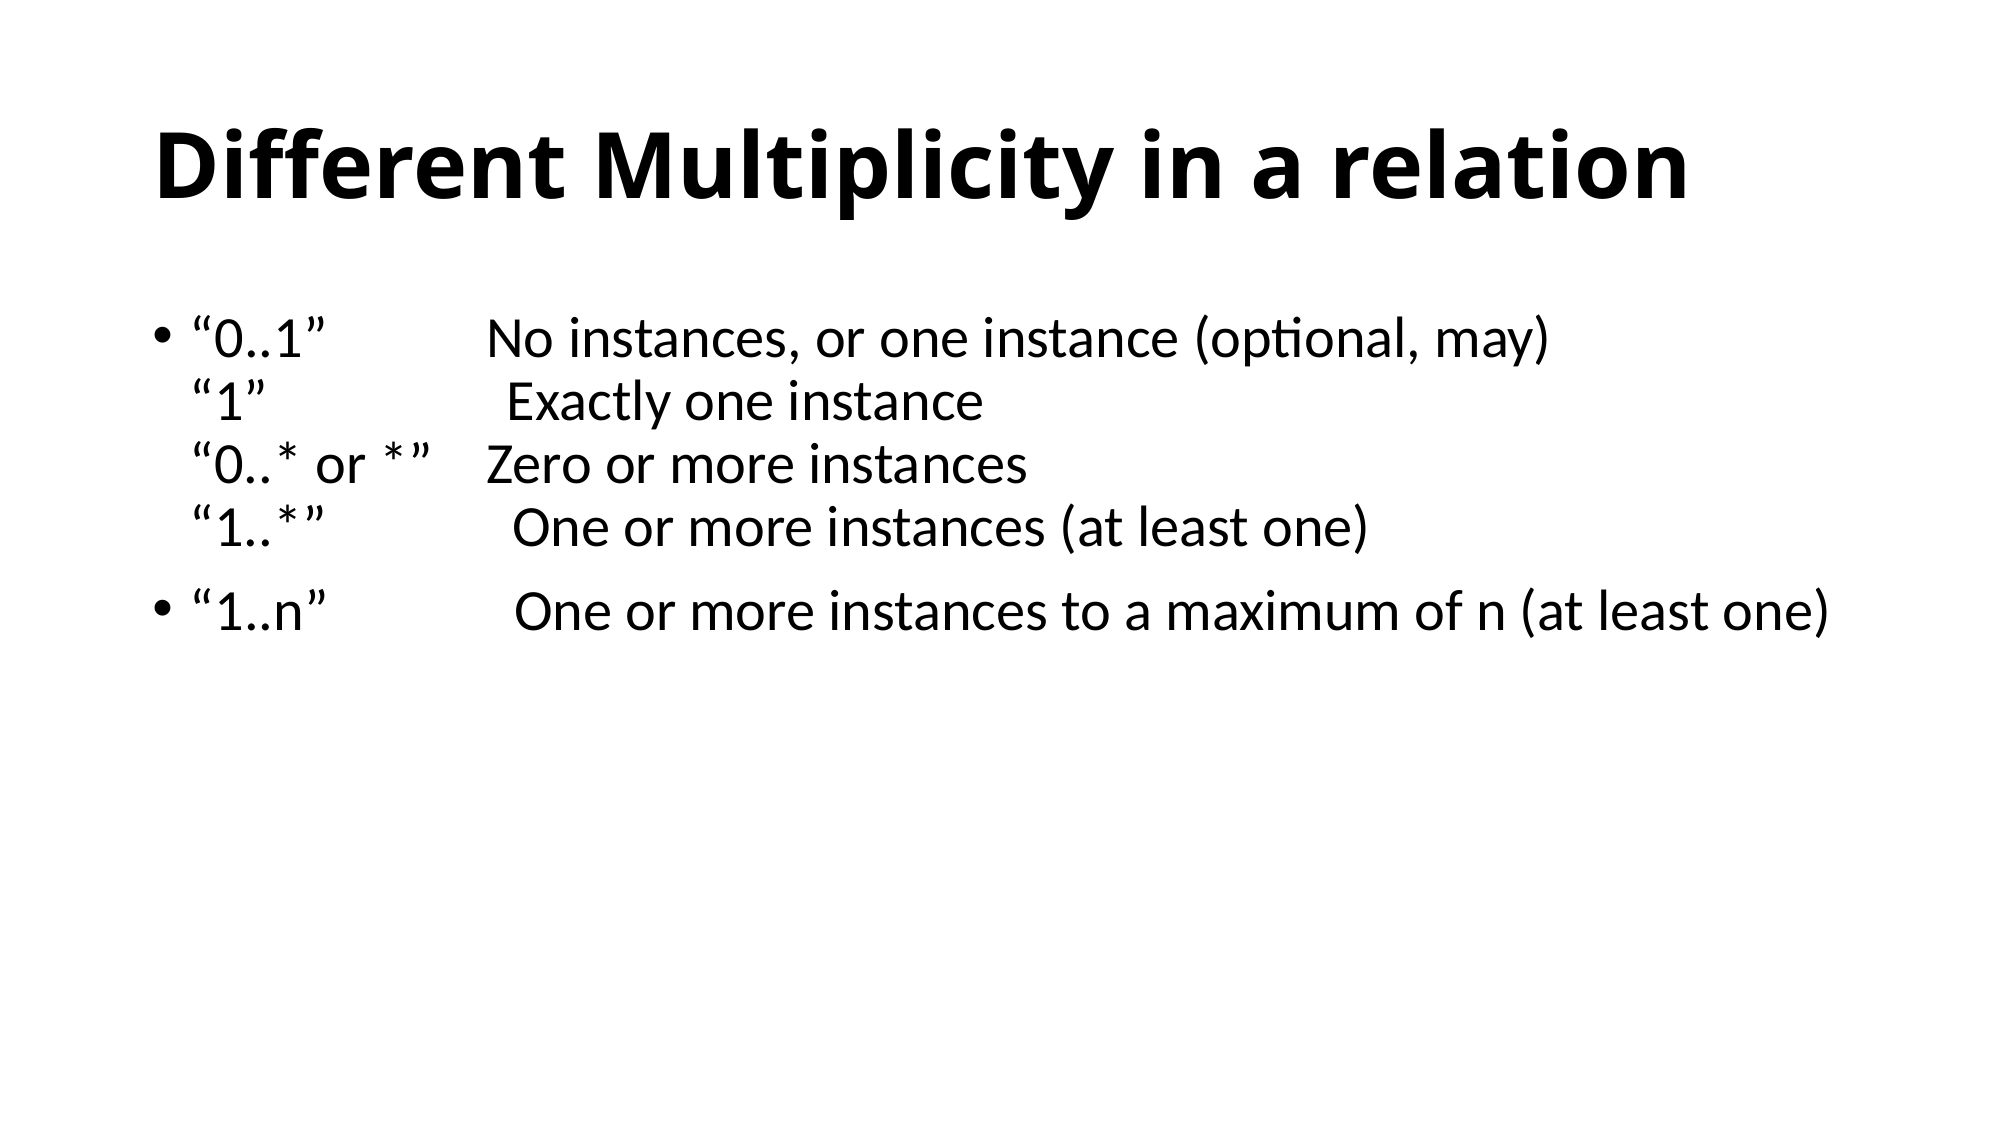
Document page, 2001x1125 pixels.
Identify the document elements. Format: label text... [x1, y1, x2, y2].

title Different Multiplicity in a relation [137, 59, 1863, 278]
list “0..1” No instances, or one instance (optional, may) “1” Exactly one instance “0..* or *” Zero or more instances “1..*” One or more instances (at least one) “1..n” One or more instances to a maximum of n (at least one) [137, 299, 1863, 1014]
